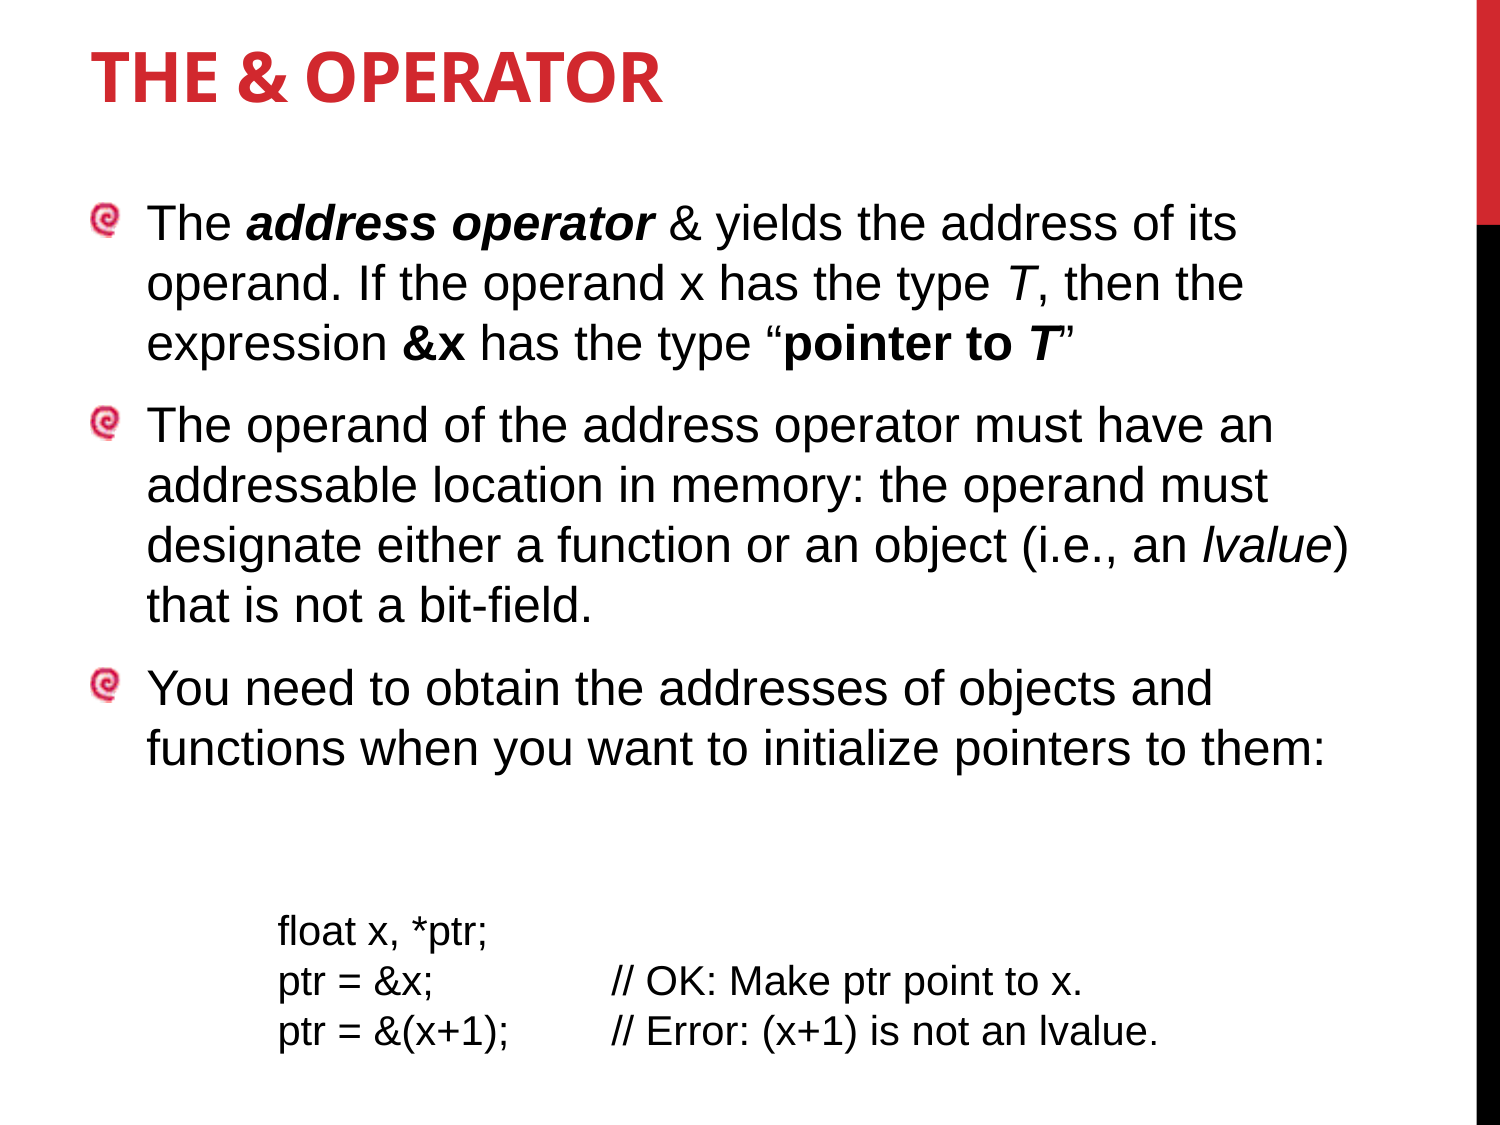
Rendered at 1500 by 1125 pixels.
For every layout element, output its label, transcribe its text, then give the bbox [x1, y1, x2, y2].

text_box // OK: Make ptr point to x. // Error: (x+1) is not an lvalue. [596, 946, 1185, 1062]
picture [90, 405, 123, 441]
list The address operator & yields the address of its operand. If the operand x has the type T, then the expression &x has the type “pointer to T” The operand of the address operator must have an addressable location in memory: the operand must designate either a function or an object (i.e., an lvalue) that is not a bit-field. You need to obtain the addresses of objects and functions when you want to initialize pointers to them: [75, 182, 1428, 1052]
picture [90, 202, 123, 238]
picture [90, 667, 123, 703]
title The & operator [75, 25, 1428, 124]
text_box float x, *ptr; ptr = &x; ptr = &(x+1); [262, 896, 537, 1061]
